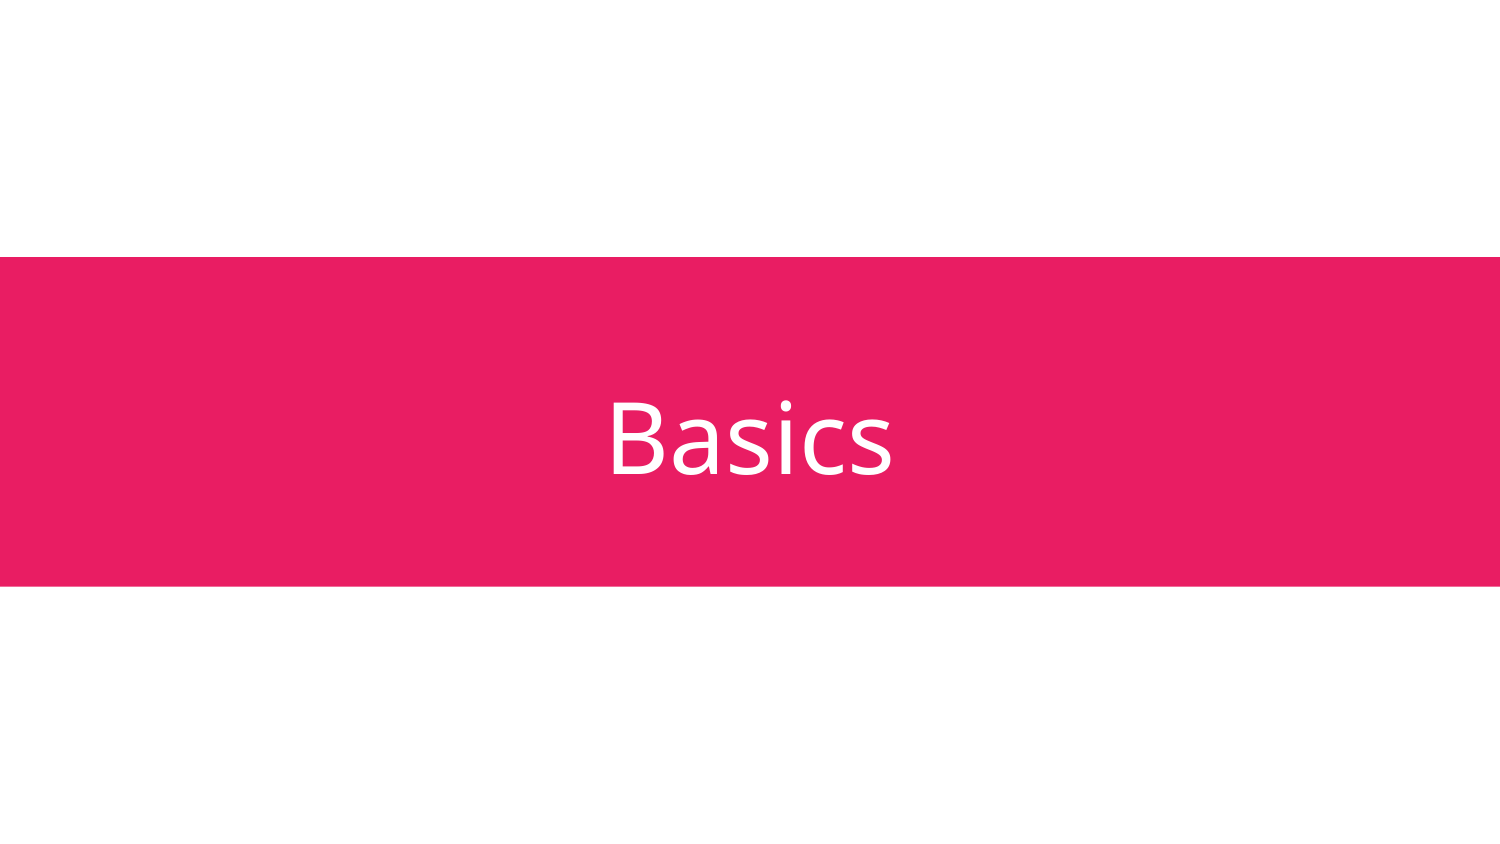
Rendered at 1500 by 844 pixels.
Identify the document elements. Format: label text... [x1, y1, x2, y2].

title Basics [70, 309, 1430, 559]
